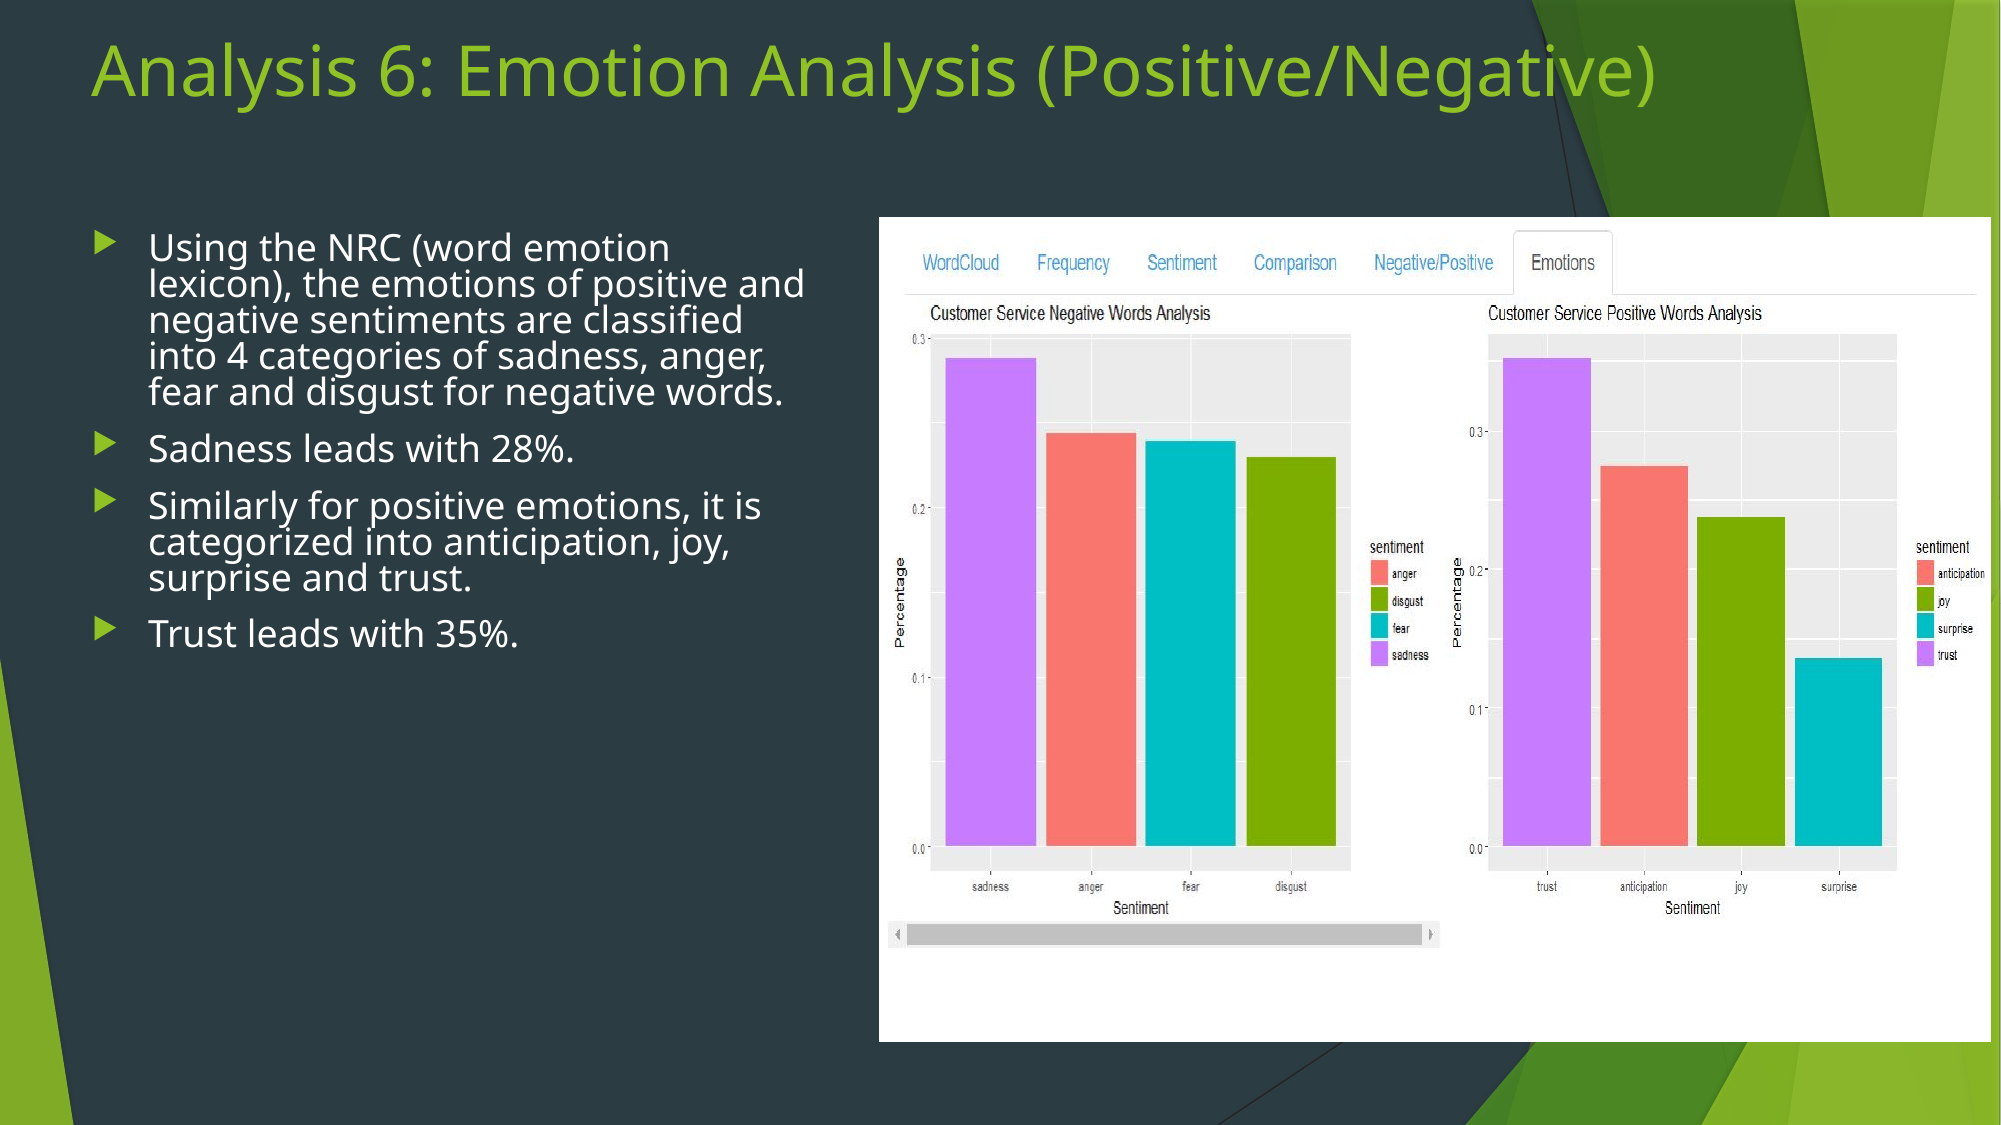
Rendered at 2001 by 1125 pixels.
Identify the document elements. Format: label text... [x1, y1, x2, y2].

text_box Using the NRC (word emotion lexicon), the emotions of positive and negative sentiments are classified into 4 categories of sadness, anger, fear and disgust for negative words. Sadness leads with 28%. Similarly for positive emotions, it is categorized into anticipation, joy, surprise and trust. Trust leads with 35%. [76, 102, 836, 811]
picture [878, 216, 1992, 1042]
title Analysis 6: Emotion Analysis (Positive/Negative) [76, 18, 1683, 142]
